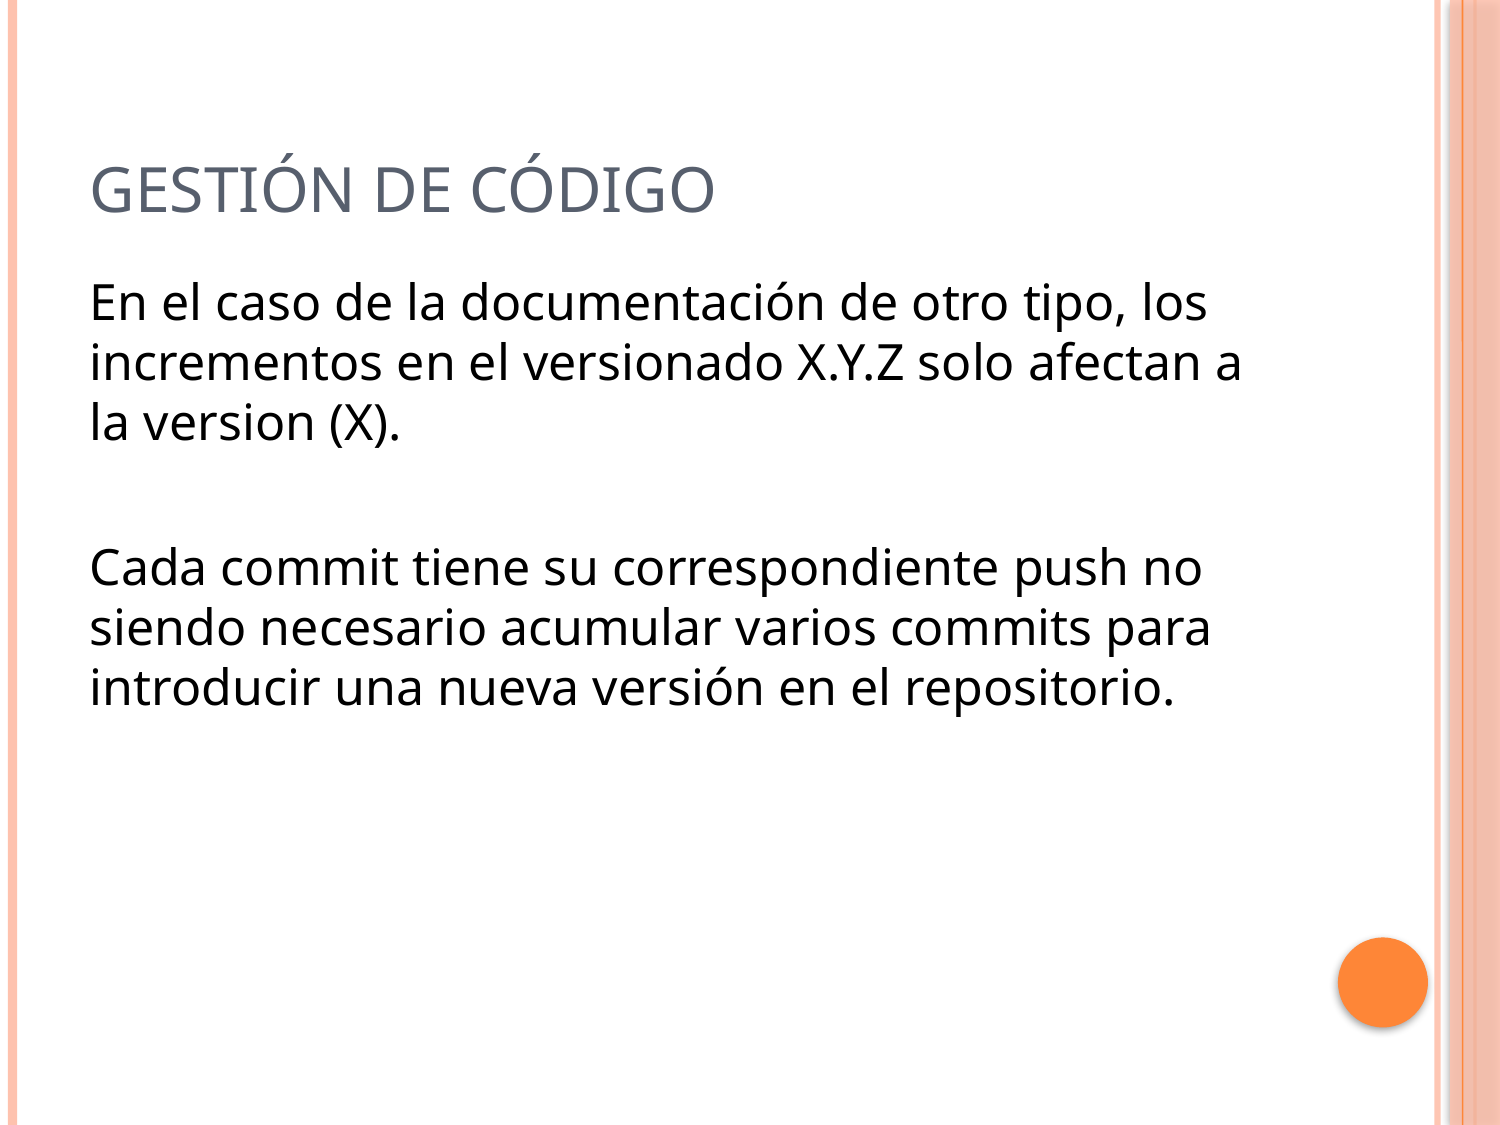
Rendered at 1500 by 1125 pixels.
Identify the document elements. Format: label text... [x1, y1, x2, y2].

title Gestión de código [75, 45, 1300, 233]
list En el caso de la documentación de otro tipo, los incrementos en el versionado X.Y.Z solo afectan a la version (X). Cada commit tiene su correspondiente push no siendo necesario acumular varios commits para introducir una nueva versión en el repositorio. [75, 262, 1300, 1062]
